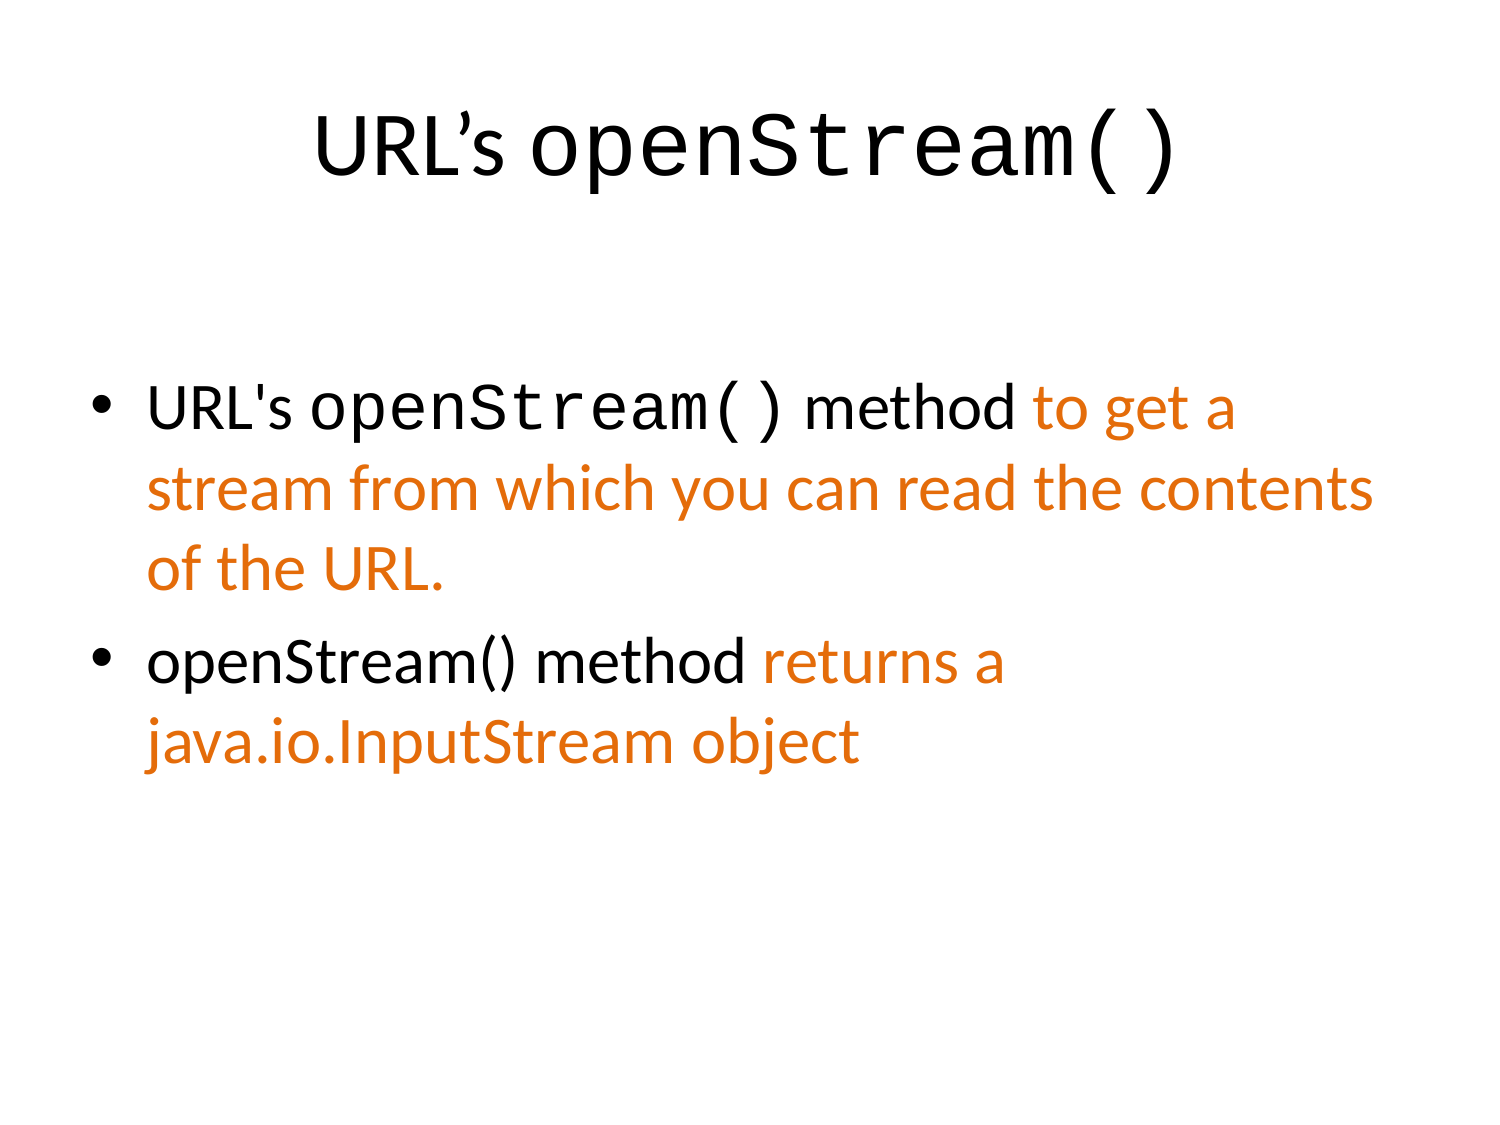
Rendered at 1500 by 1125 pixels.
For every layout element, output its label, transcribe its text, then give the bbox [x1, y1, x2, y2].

list URL's openStream() method to get a stream from which you can read the contents of the URL. openStream() method returns a java.io.InputStream object [75, 262, 1425, 1005]
title URL’s openStream() [75, 45, 1425, 233]
